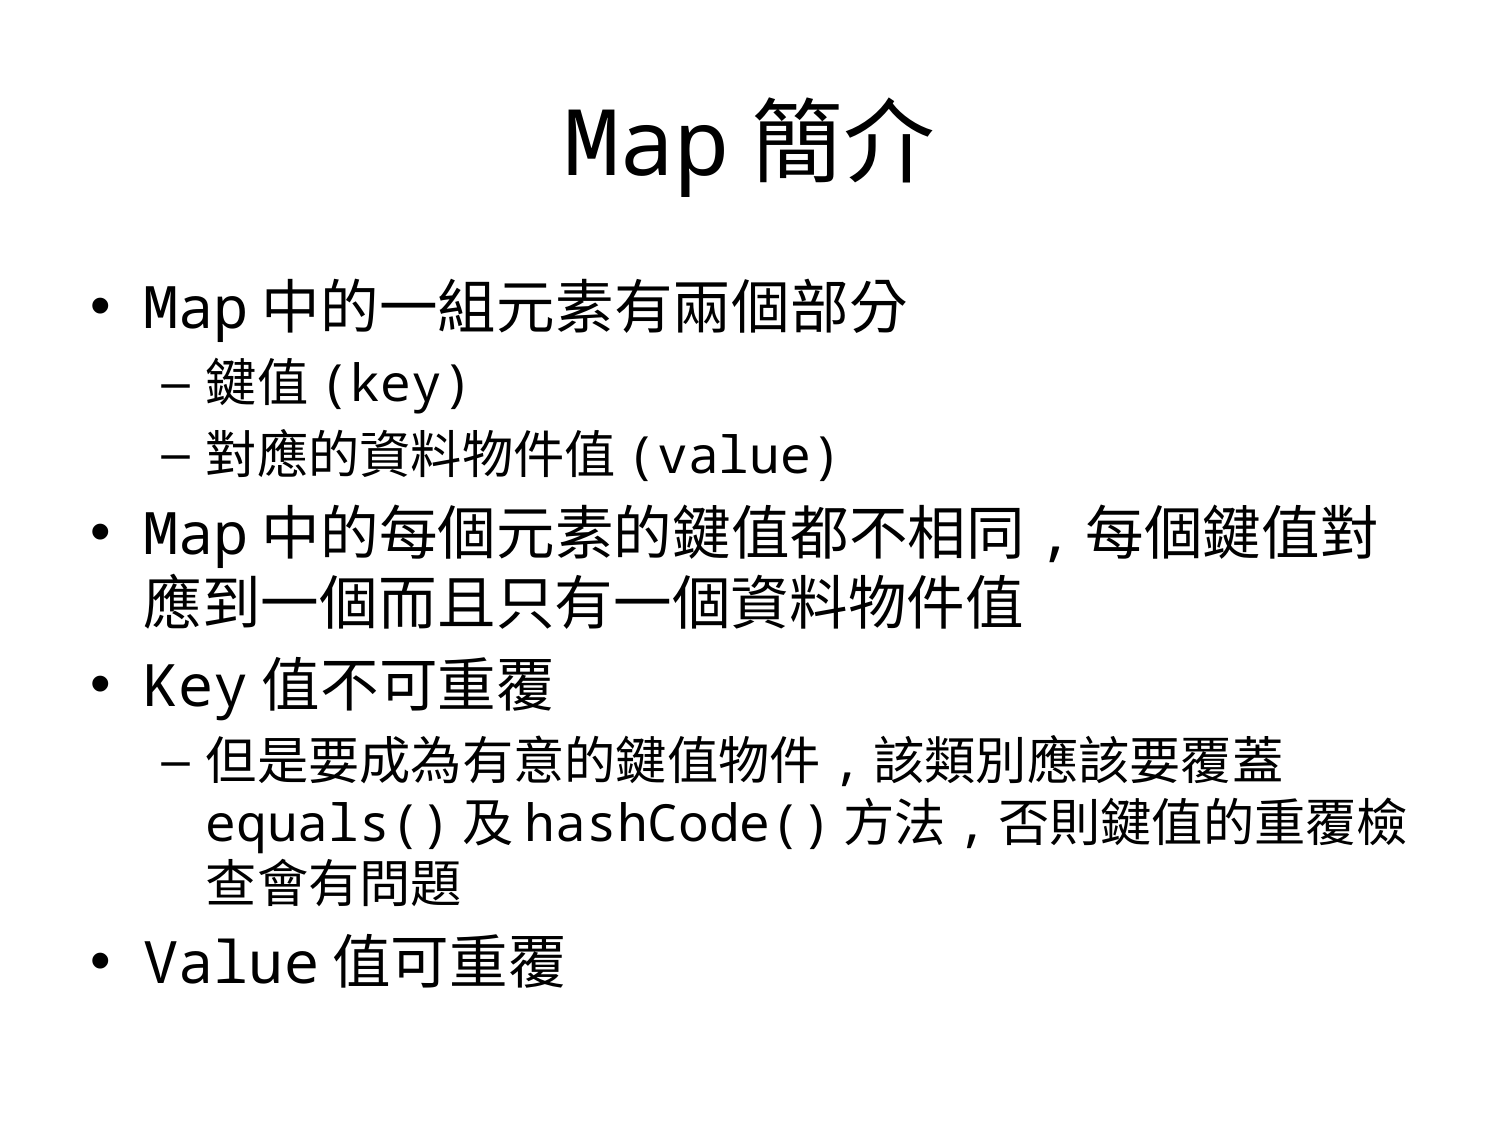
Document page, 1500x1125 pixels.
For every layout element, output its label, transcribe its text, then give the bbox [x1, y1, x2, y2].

title Map簡介 [75, 45, 1425, 233]
list Map中的一組元素有兩個部分 鍵值(key) 對應的資料物件值(value) Map中的每個元素的鍵值都不相同,每個鍵值對應到一個而且只有一個資料物件值 Key值不可重覆 但是要成為有意的鍵值物件,該類別應該要覆蓋equals()及hashCode()方法,否則鍵值的重覆檢查會有問題 Value值可重覆 [75, 262, 1425, 1005]
